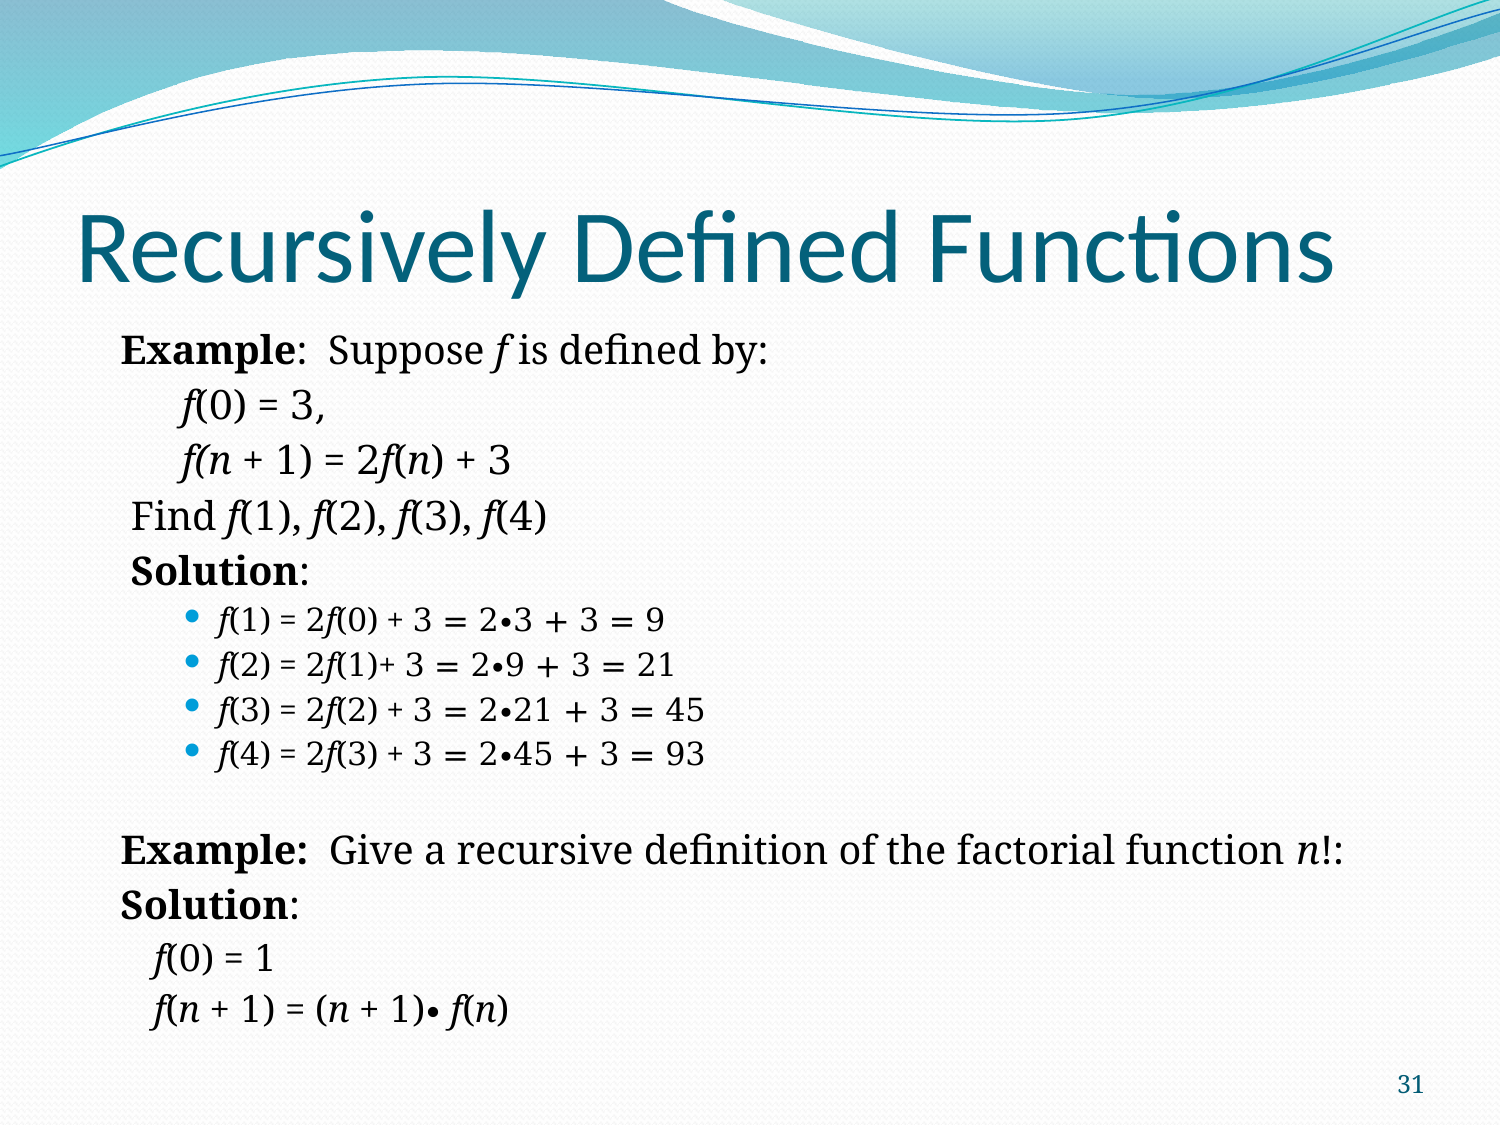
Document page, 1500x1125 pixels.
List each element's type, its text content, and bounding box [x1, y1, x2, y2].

title Recursively Defined Functions [75, 115, 1425, 303]
slide_number 31 [1299, 1042, 1425, 1103]
list Example: Suppose f is defined by: f(0) = 3, f(n + 1) = 2f(n) + 3 Find f(1), f(2), f(3), f(4) Solution: f(1) = 2f(0) + 3 = 2∙3 + 3 = 9 f(2) = 2f(1)+ 3 = 2∙9 + 3 = 21 f(3) = 2f(2) + 3 = 2∙21 + 3 = 45 f(4) = 2f(3) + 3 = 2∙45 + 3 = 93 Example: Give a recursive definition of the factorial function n!: Solution: f(0) = 1 f(n + 1) = (n + 1)∙ f(n) [75, 317, 1425, 1038]
